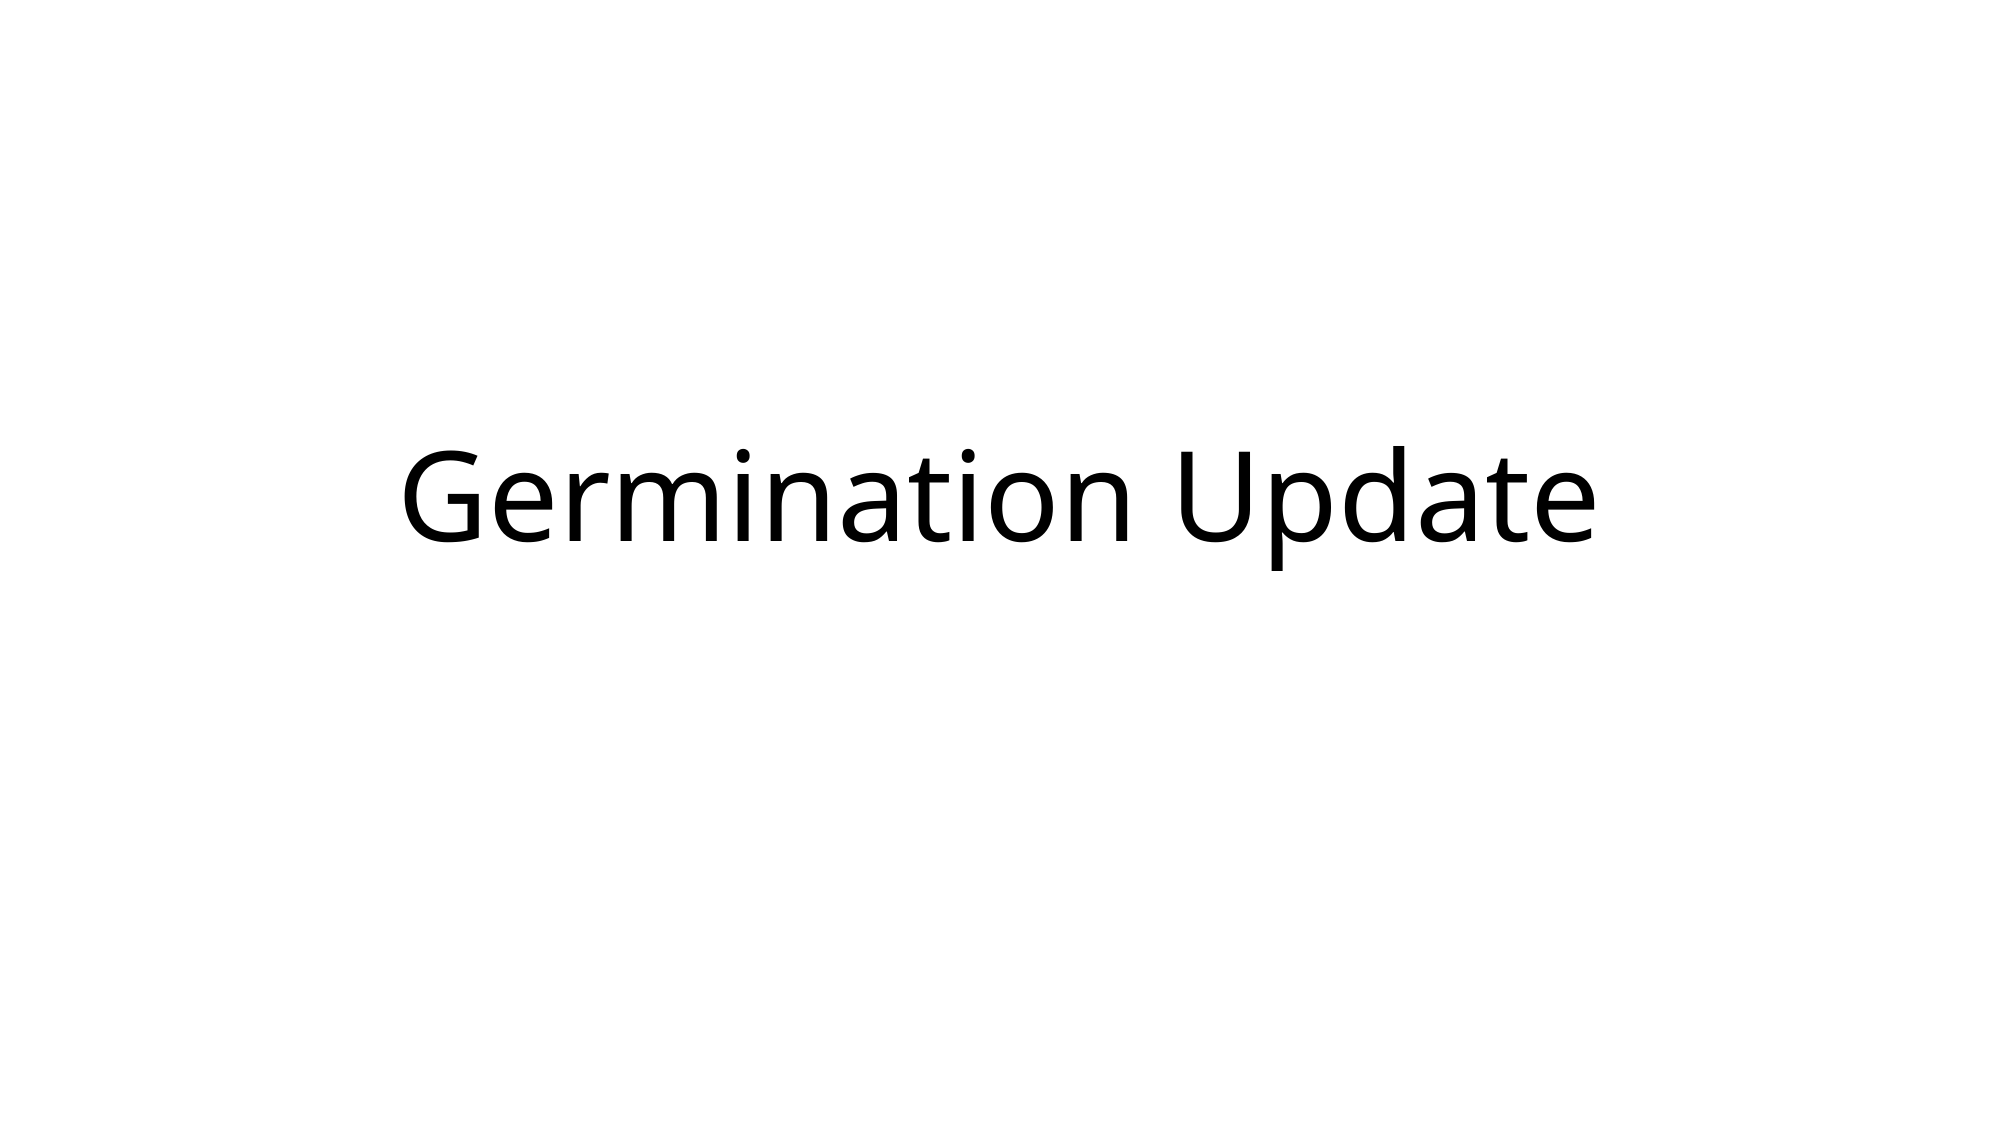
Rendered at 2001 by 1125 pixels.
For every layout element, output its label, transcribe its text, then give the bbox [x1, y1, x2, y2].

title Germination Update [249, 184, 1750, 576]
